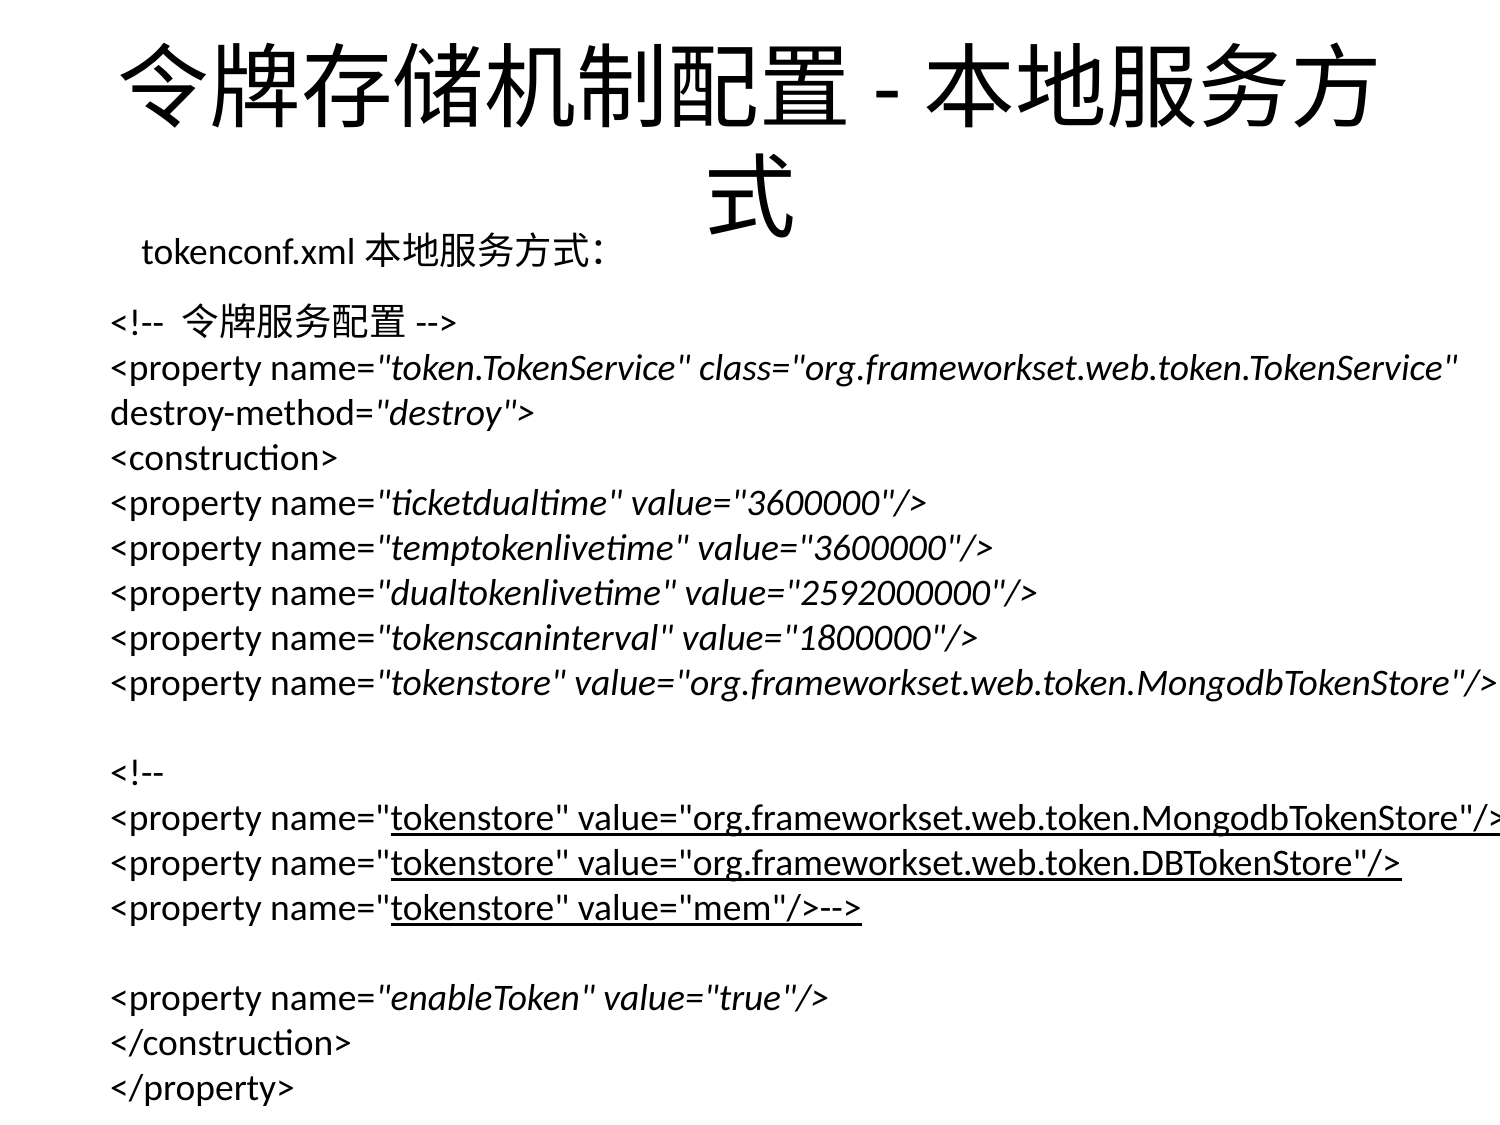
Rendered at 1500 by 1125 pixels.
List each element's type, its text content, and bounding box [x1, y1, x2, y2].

text_box <!-- 令牌服务配置--> <property name="token.TokenService" class="org.frameworkset.web.token.TokenService" destroy-method="destroy"> <construction> <property name="ticketdualtime" value="3600000"/> <property name="temptokenlivetime" value="3600000"/> <property name="dualtokenlivetime" value="2592000000"/> <property name="tokenscaninterval" value="1800000"/> <property name="tokenstore" value="org.frameworkset.web.token.MongodbTokenStore"/> <!-- <property name="tokenstore" value="org.frameworkset.web.token.MongodbTokenStore"/> <property name="tokenstore" value="org.frameworkset.web.token.DBTokenStore"/> <property name="tokenstore" value="mem"/>--> <property name="enableToken" value="true"/> </construction> </property> [95, 290, 1500, 1125]
title 令牌存储机制配置-本地服务方式 [75, 45, 1425, 233]
text_box tokenconf.xml本地服务方式： [126, 219, 642, 280]
